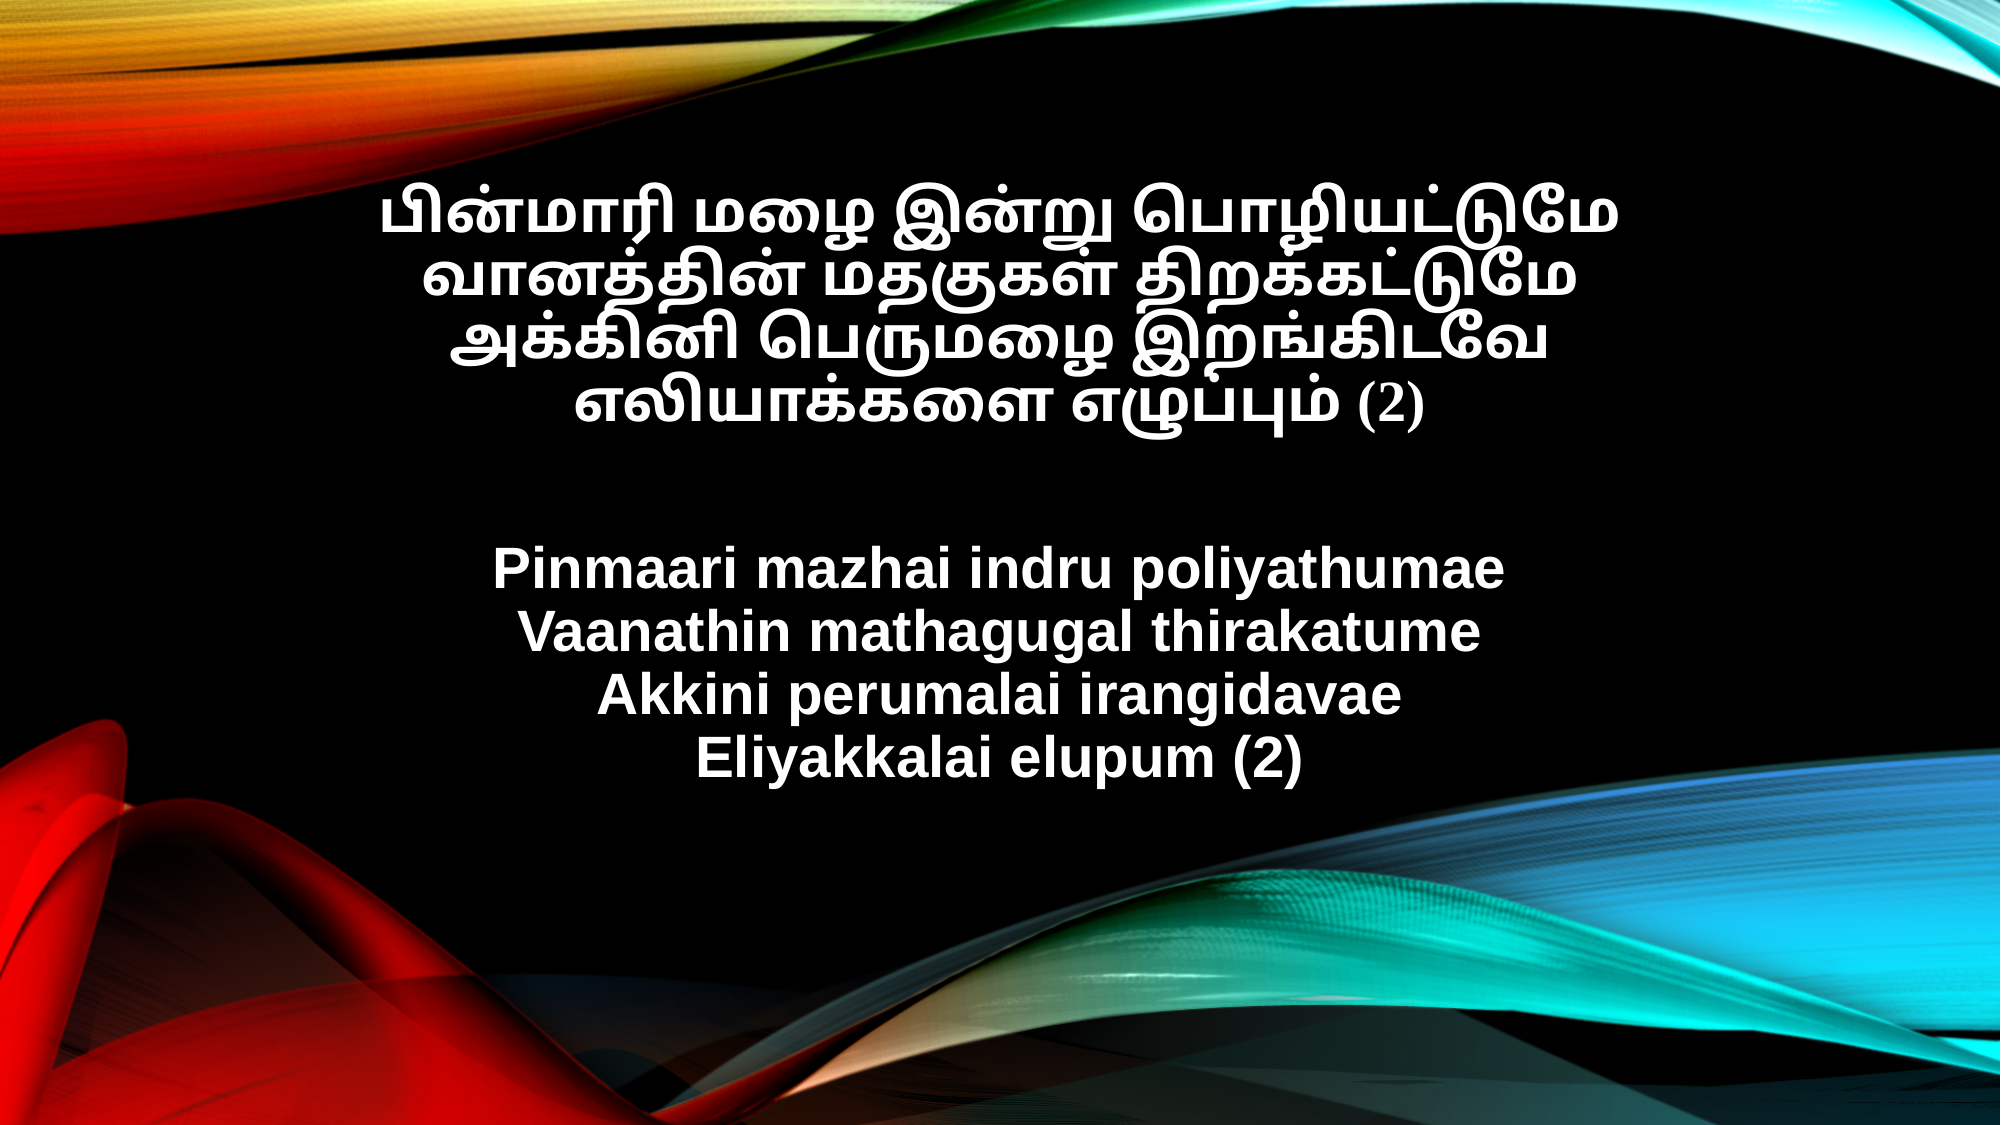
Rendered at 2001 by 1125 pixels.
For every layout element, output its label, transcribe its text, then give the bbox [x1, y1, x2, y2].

subtitle பின்மாரி மழை இன்று பொழியட்டுமே வானத்தின் மதகுகள் திறக்கட்டுமே அக்கினி பெருமழை இறங்கிடவே எலியாக்களை எழுப்பும் (2) Pinmaari mazhai indru poliyathumae Vaanathin mathagugal thirakatume Akkini perumalai irangidavae Eliyakkalai elupum (2) [0, 0, 2000, 1125]
